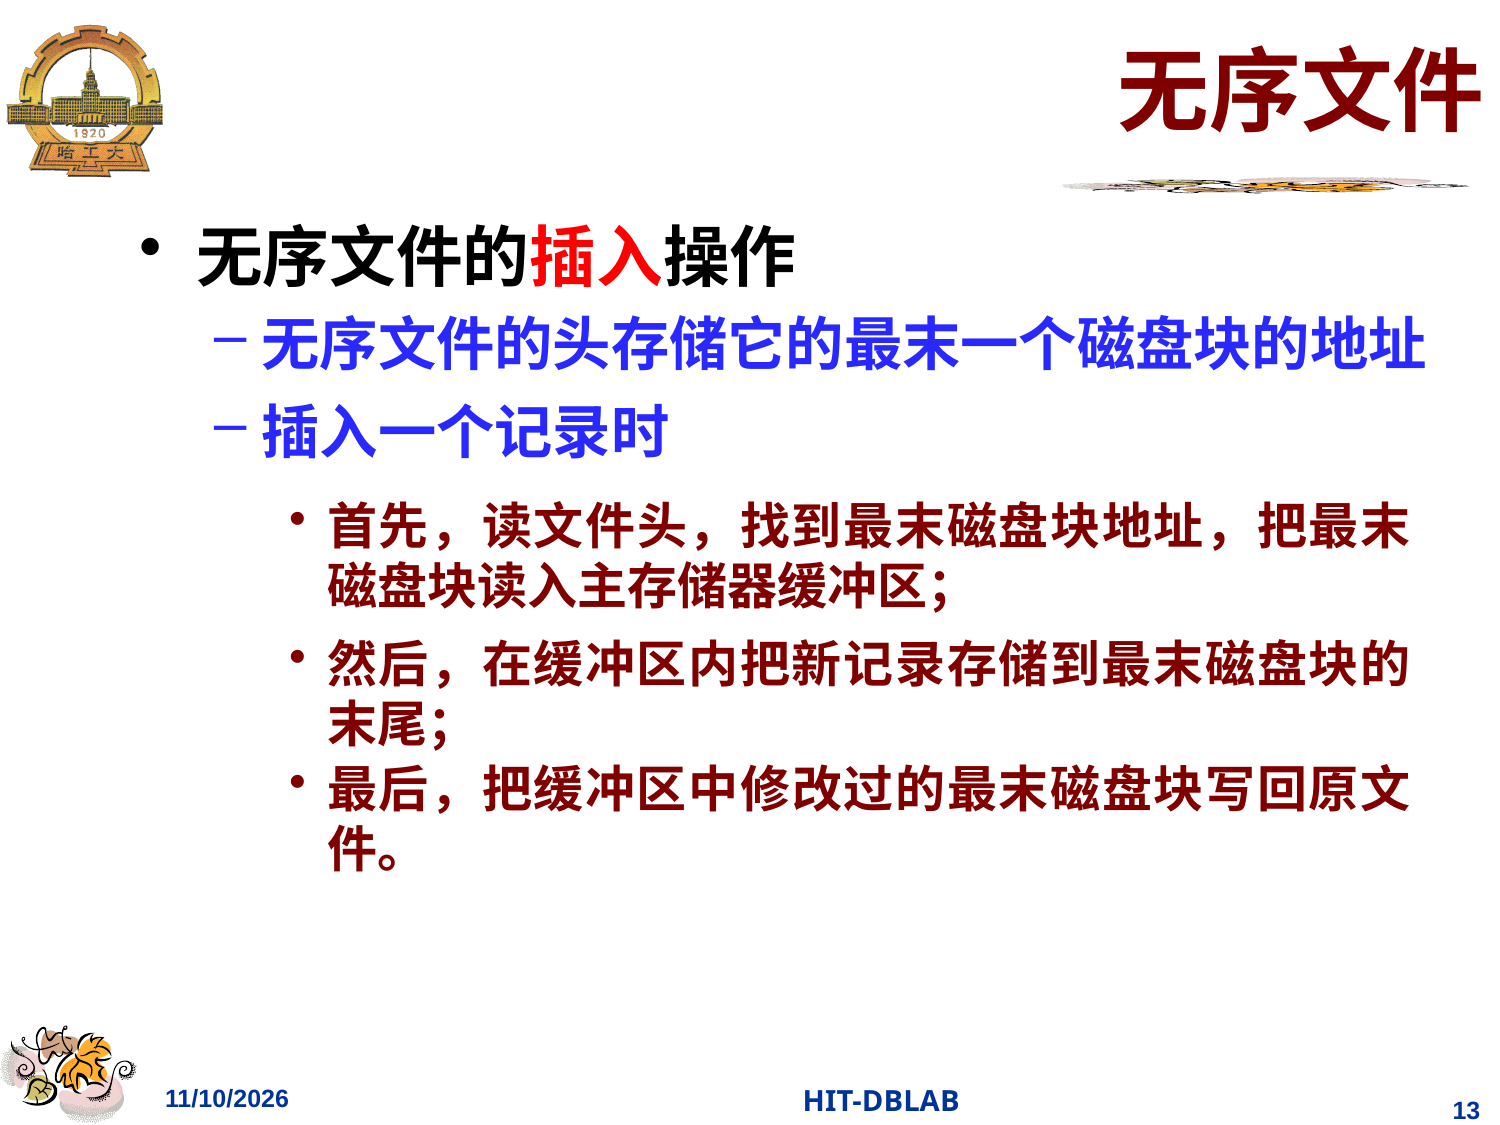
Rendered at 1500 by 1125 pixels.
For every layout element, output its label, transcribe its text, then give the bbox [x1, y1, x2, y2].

text_box 无序文件的插入操作 无序文件的头存储它的最末一个磁盘块的地址 [125, 207, 1471, 905]
text_box 最后，把缓冲区中修改过的最末磁盘块写回原文件。 [125, 749, 1425, 888]
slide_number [149, 1074, 413, 1125]
footer HIT-DBLAB [524, 1074, 1238, 1125]
text_box 首先，读文件头，找到最末磁盘块地址，把最末磁盘块读入主存储器缓冲区； [125, 487, 1425, 624]
text_box 然后，在缓冲区内把新记录存储到最末磁盘块的末尾； [125, 624, 1425, 749]
slide_number 134 [1437, 1087, 1500, 1125]
picture [0, 24, 175, 182]
text_box 插入一个记录时 [125, 387, 1425, 475]
title 无序文件 [162, 0, 1500, 176]
